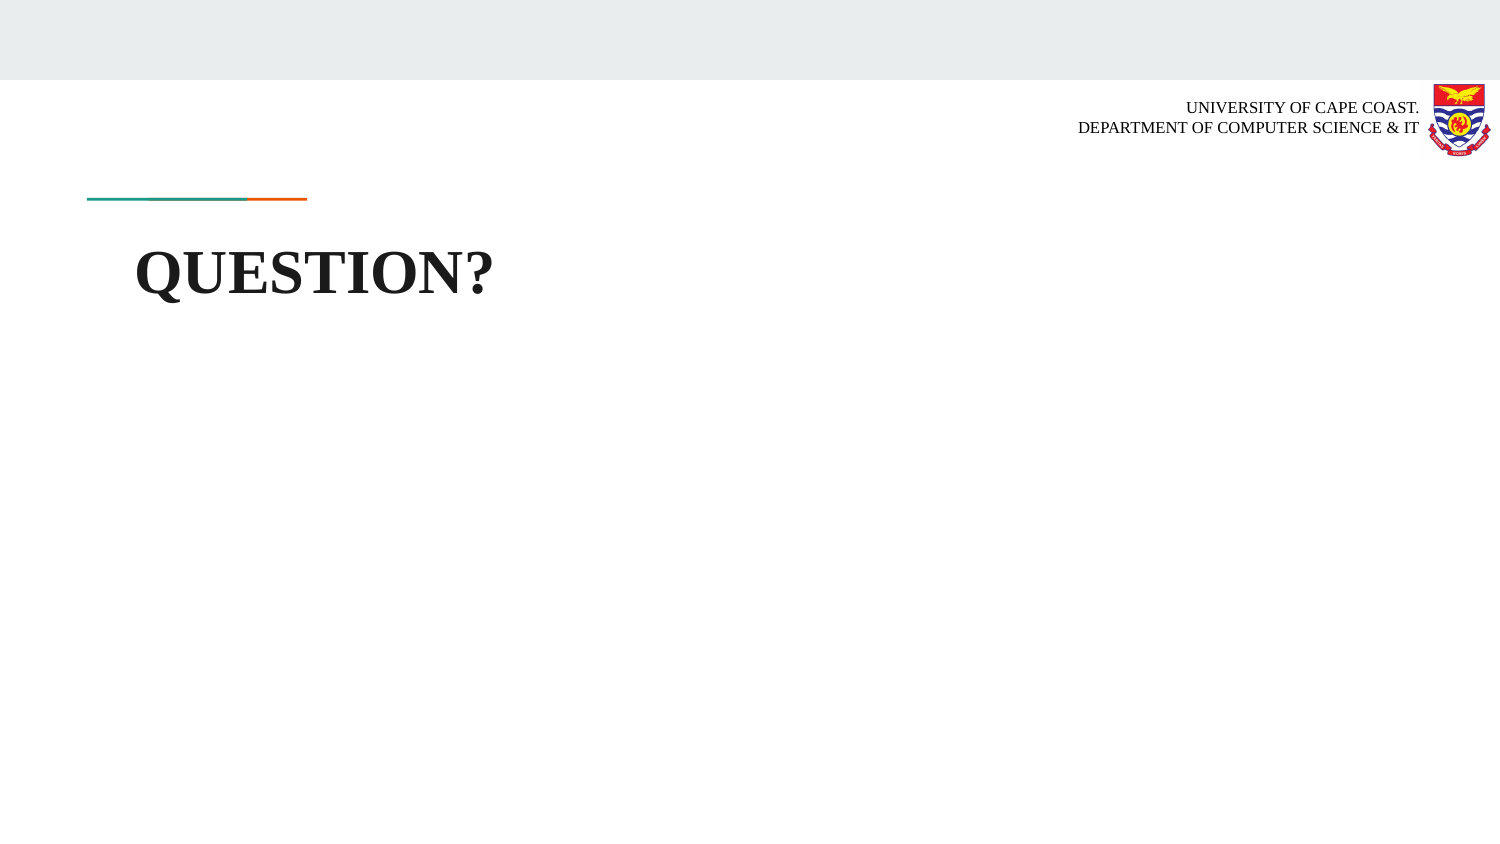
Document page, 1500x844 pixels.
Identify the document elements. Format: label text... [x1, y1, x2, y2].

title QUESTION? [119, 216, 1381, 305]
picture [1419, 80, 1500, 161]
